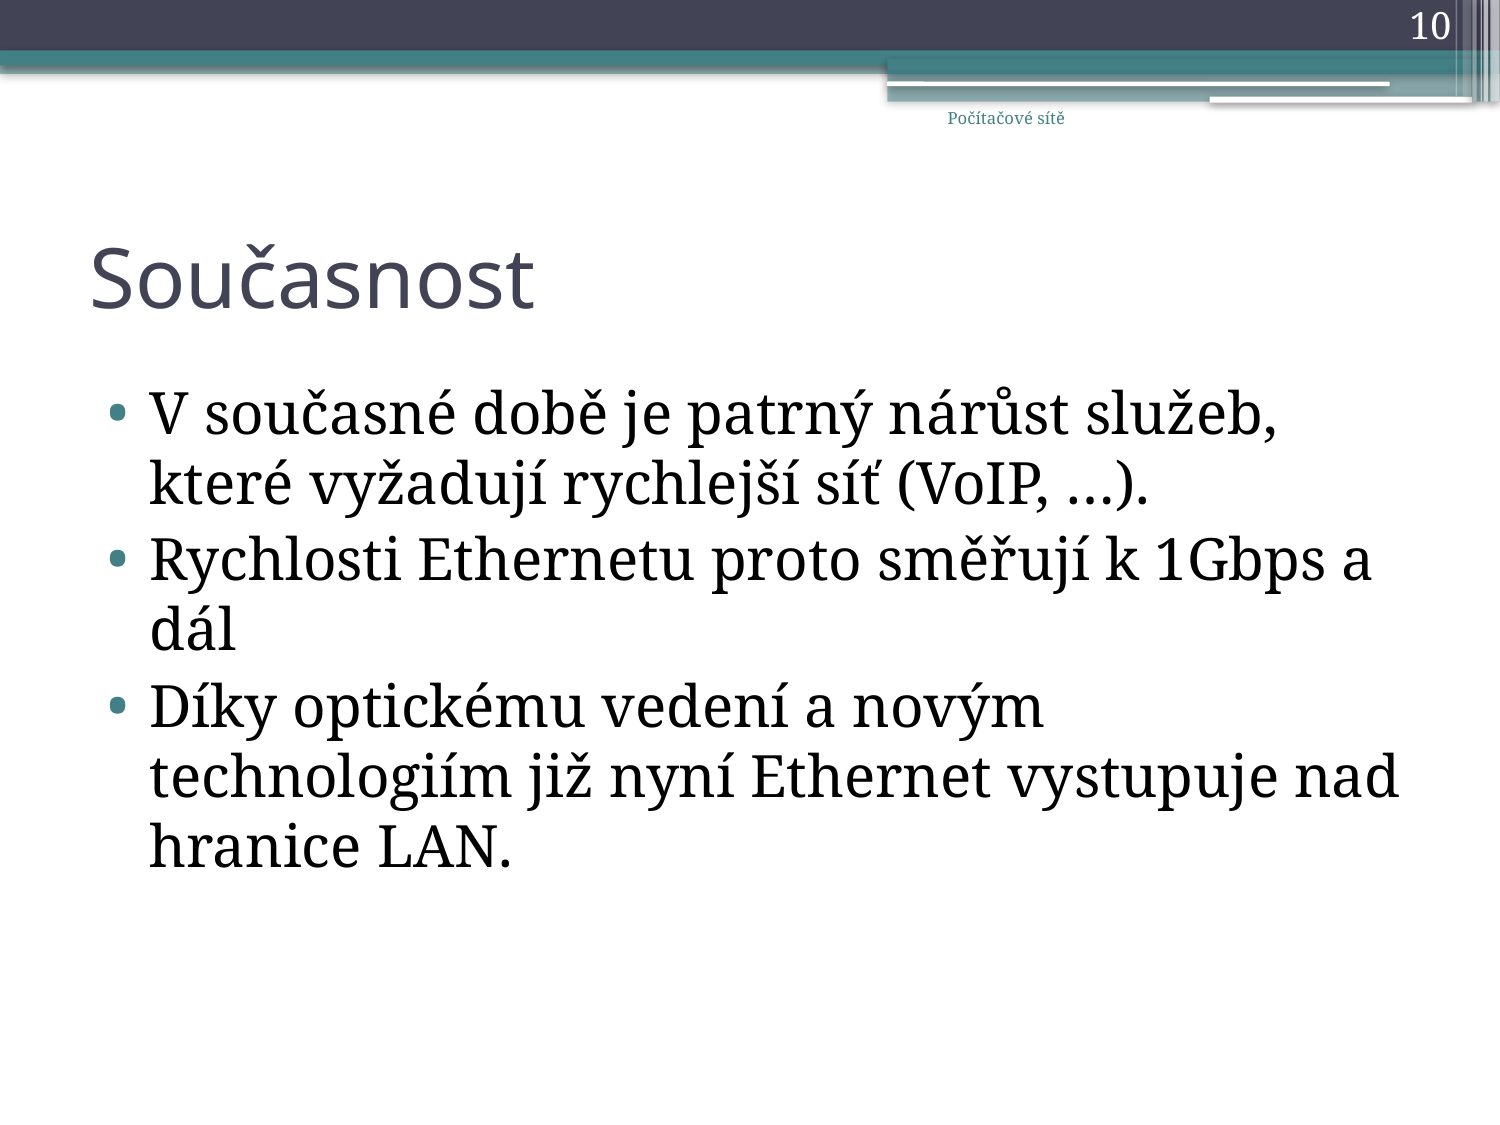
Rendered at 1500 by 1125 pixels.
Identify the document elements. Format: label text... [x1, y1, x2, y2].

title Současnost [75, 187, 1425, 363]
footer Počítačové sítě [862, 100, 1080, 176]
list V současné době je patrný nárůst služeb, které vyžadují rychlejší síť (VoIP, …). Rychlosti Ethernetu proto směřují k 1Gbps a dál Díky optickému vedení a novým technologiím již nyní Ethernet vystupuje nad hranice LAN. [75, 368, 1425, 1079]
slide_number 10 [1341, 0, 1466, 61]
